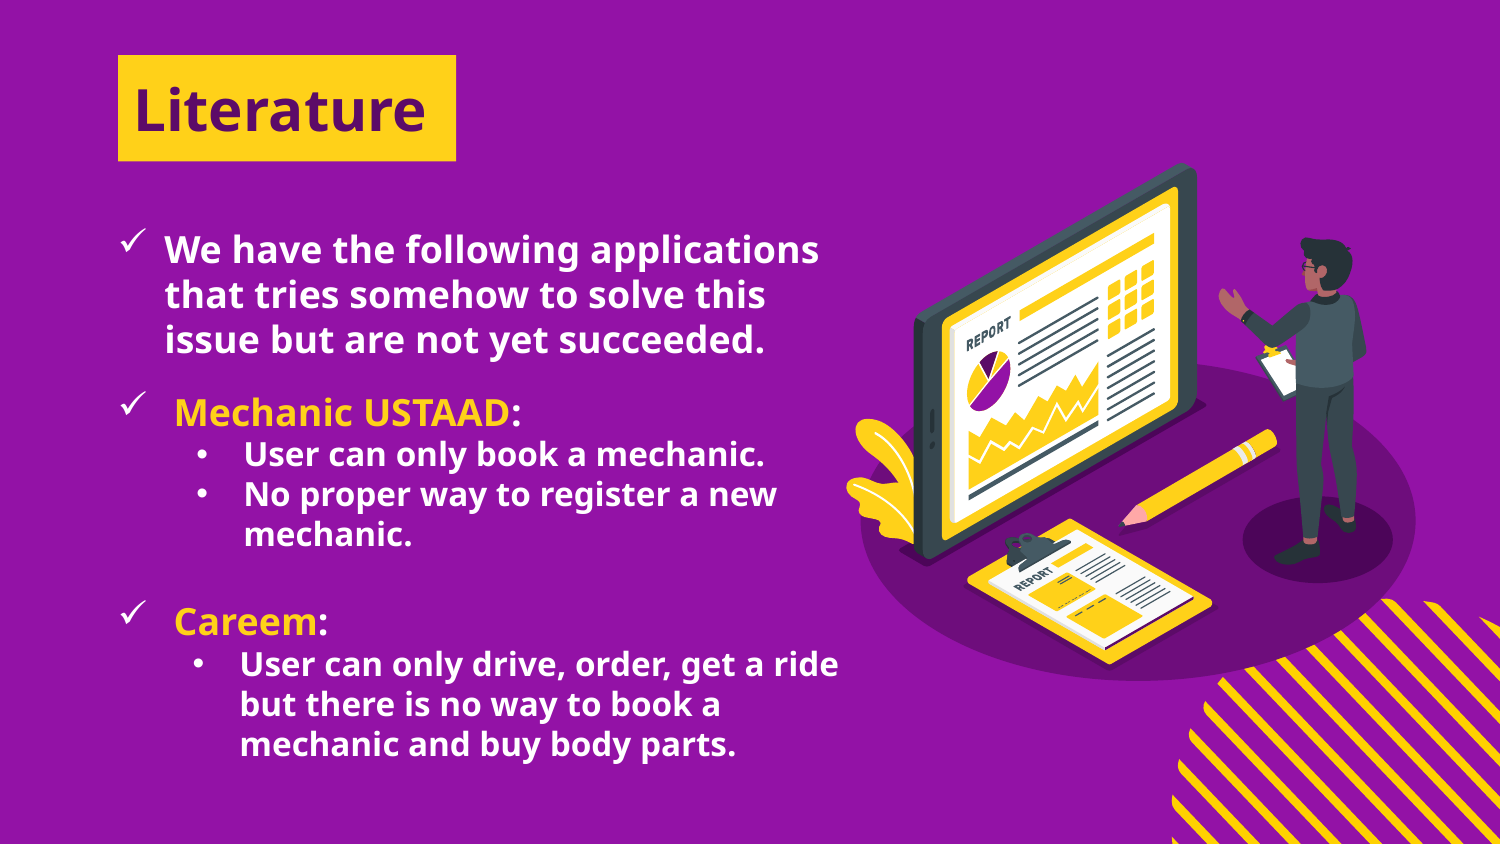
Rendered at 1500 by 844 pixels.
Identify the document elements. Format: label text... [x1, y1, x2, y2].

title Literature [118, 55, 457, 162]
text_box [845, 162, 1416, 682]
subtitle We have the following applications that tries somehow to solve this issue but are not yet succeeded. Mechanic USTAAD: User can only book a mechanic. No proper way to register a new mechanic. Careem: User can only drive, order, get a ride but there is no way to book a mechanic and buy body parts. [102, 211, 871, 821]
